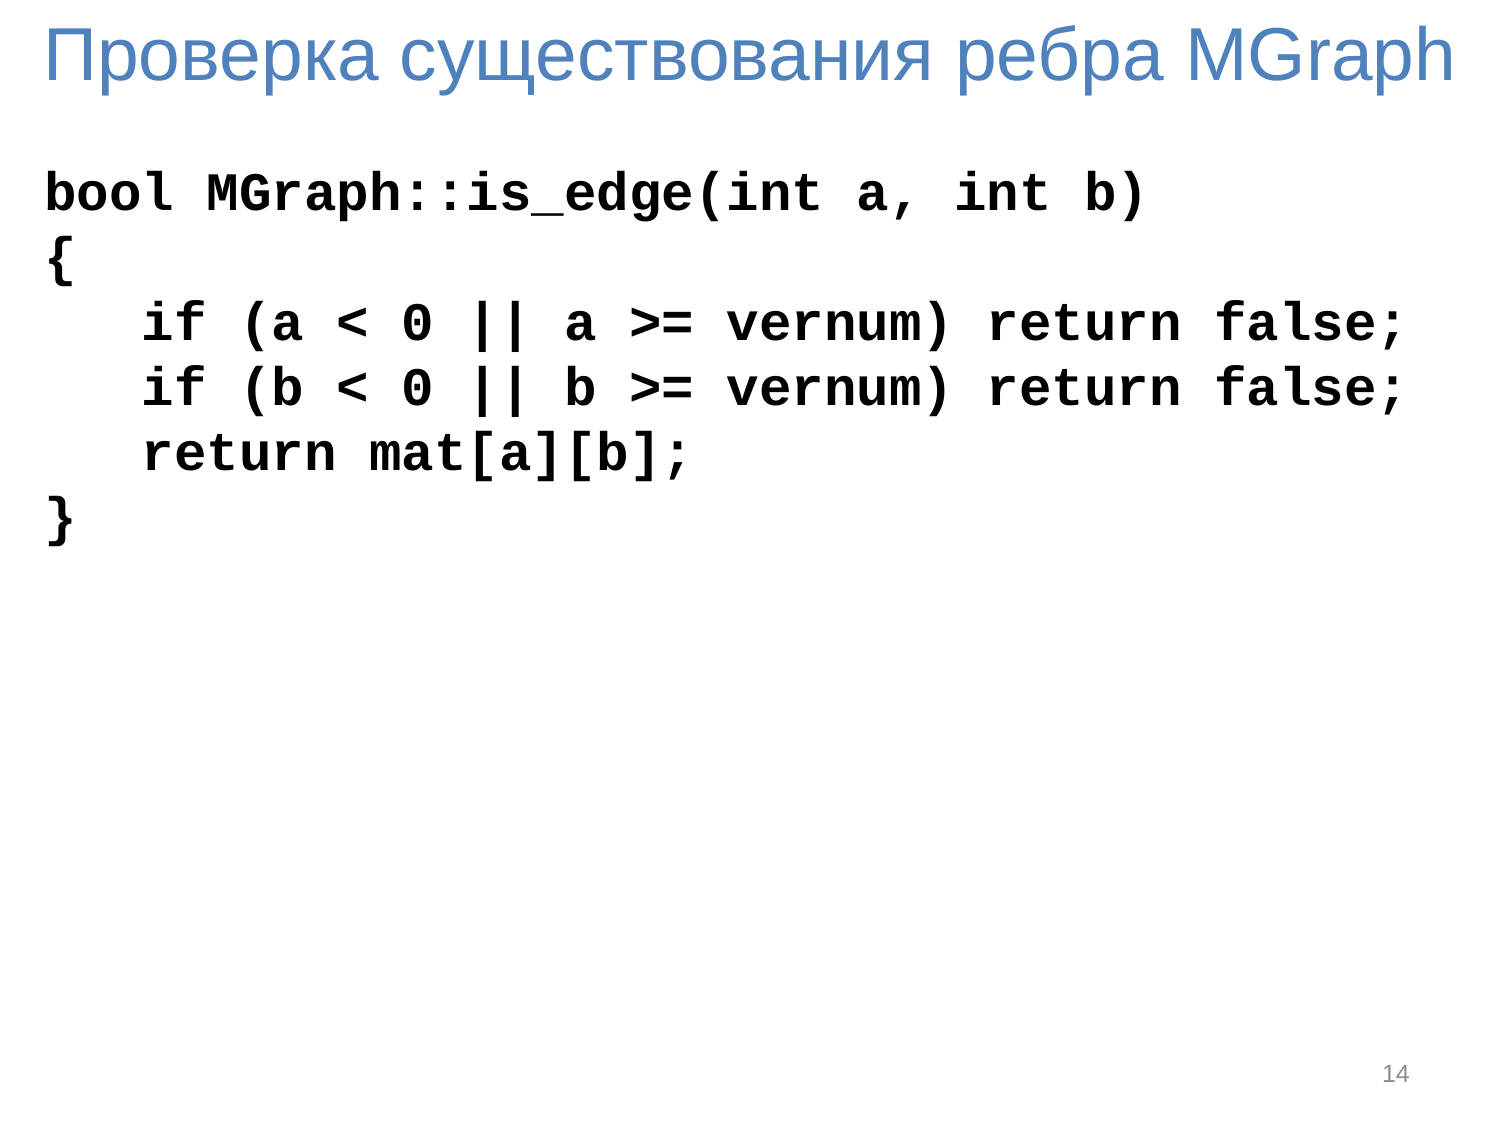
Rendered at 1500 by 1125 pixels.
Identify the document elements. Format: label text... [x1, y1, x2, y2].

slide_number 14 [1074, 1042, 1425, 1103]
subtitle bool MGraph::is_edge(int a, int b) { if (a < 0 || a >= vernum) return false; if (b < 0 || b >= vernum) return false; return mat[a][b]; } [29, 149, 1483, 1125]
title Проверка существования ребра MGraph [0, 0, 1500, 102]
